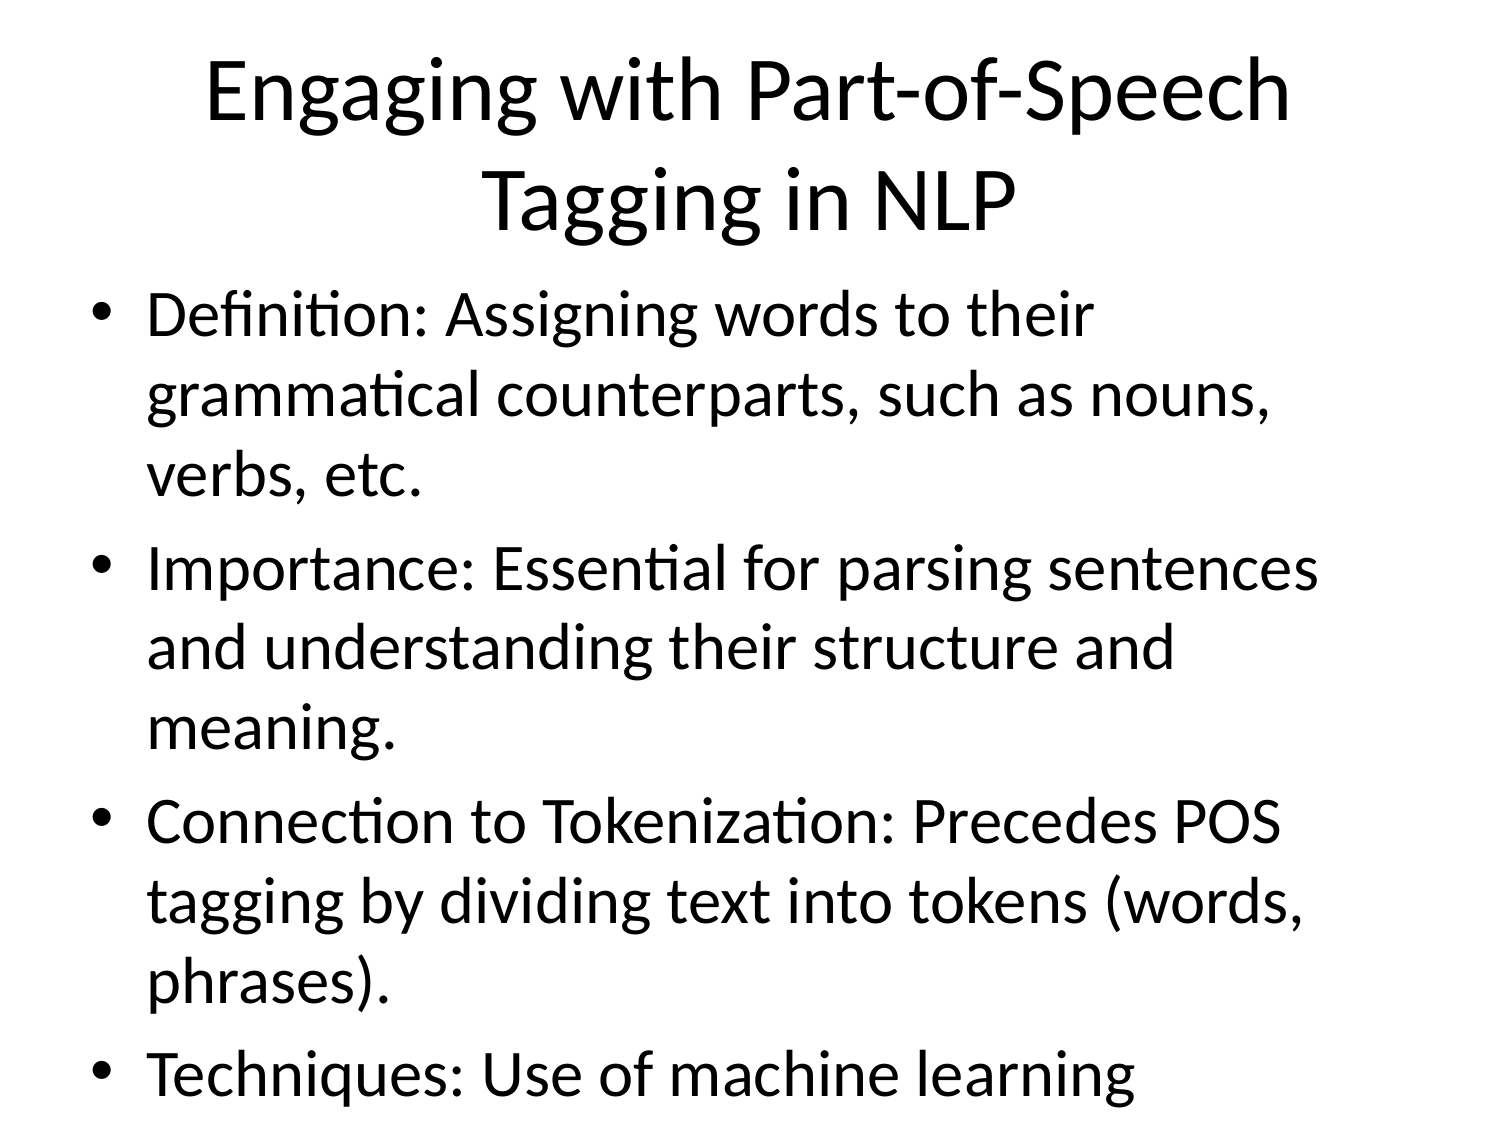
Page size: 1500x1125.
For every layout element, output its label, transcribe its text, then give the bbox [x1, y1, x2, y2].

list Definition: Assigning words to their grammatical counterparts, such as nouns, verbs, etc. Importance: Essential for parsing sentences and understanding their structure and meaning. Connection to Tokenization: Precedes POS tagging by dividing text into tokens (words, phrases). Techniques: Use of machine learning algorithms and Regular Expressions to identify POS. Syntax Example: 'The quick brown fox' -> [('The', 'Determiner'), ('quick', 'Adjective'), ('brown', 'Adjective'), ('fox', 'Noun')] Relation to Text Normalization: Part-of-speech information helps in the processes like lemmatization, which requires knowledge of a word's POS. Practical Utility: Imperative for tasks such as machine translation and improving chatbot interactions. Next Steps: Introduction to machine learning models used for POS tagging and advanced NLP applications. [75, 262, 1425, 1005]
title Engaging with Part-of-Speech Tagging in NLP [75, 45, 1425, 233]
